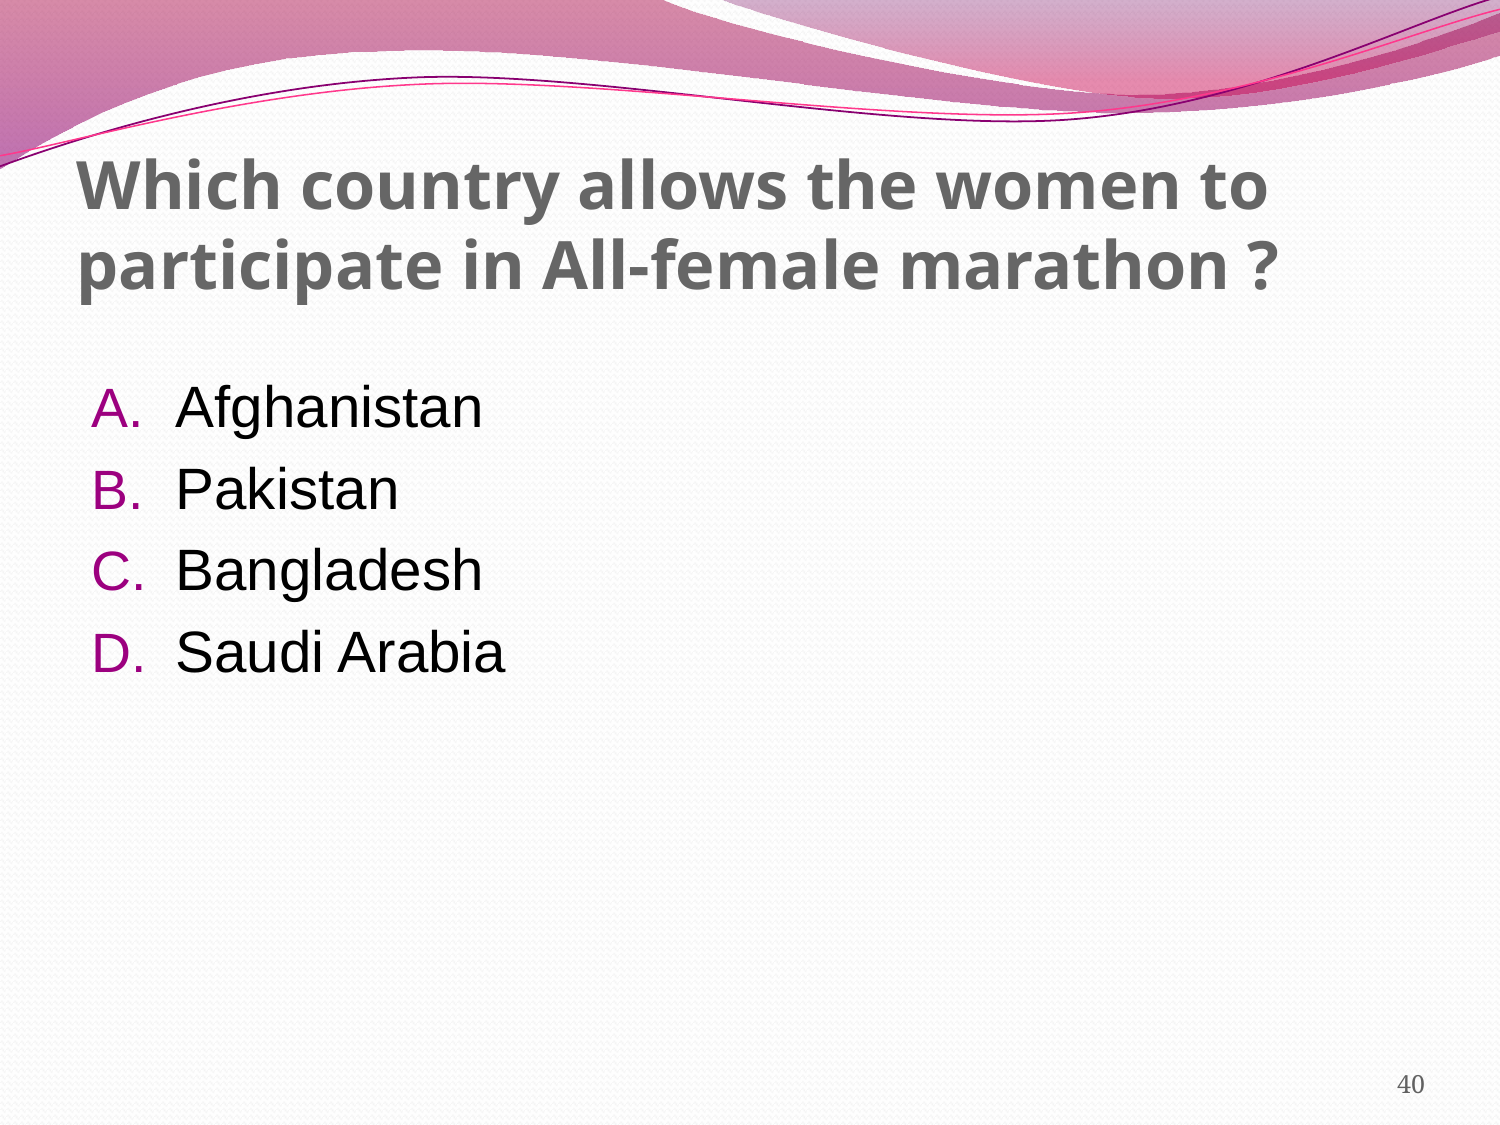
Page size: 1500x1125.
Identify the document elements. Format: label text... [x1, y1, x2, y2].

list Afghanistan Pakistan Bangladesh Saudi Arabia [76, 361, 1427, 1082]
slide_number 40 [1299, 1042, 1425, 1103]
title Which country allows the women to participate in All-female marathon ? [76, 149, 1437, 383]
